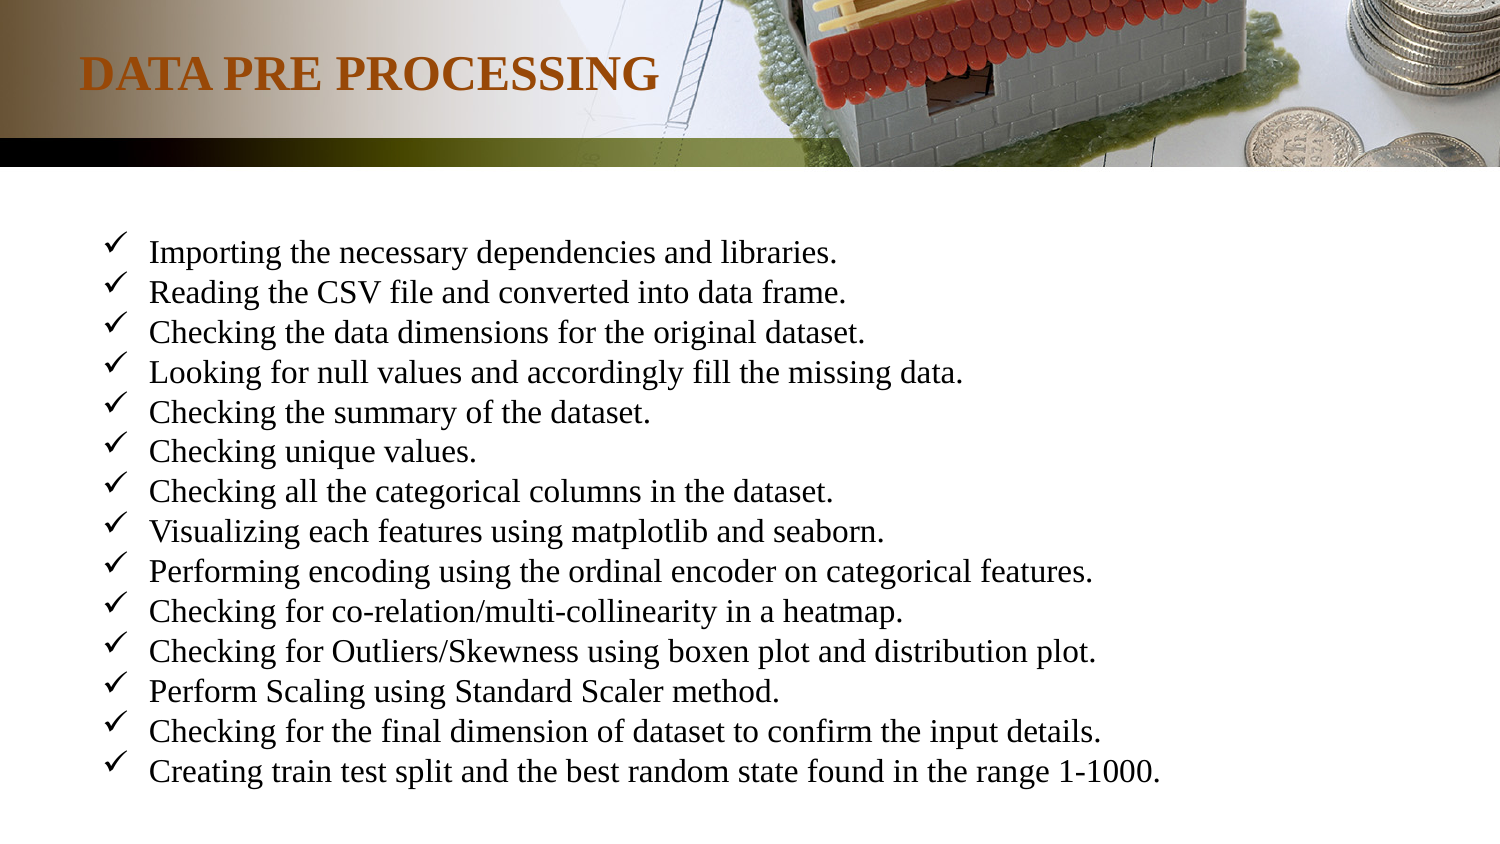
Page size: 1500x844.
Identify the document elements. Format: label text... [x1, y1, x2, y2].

picture [0, 0, 1500, 844]
title DATA PRE PROCESSING [33, 0, 706, 141]
text_box Importing the necessary dependencies and libraries. Reading the CSV file and converted into data frame. Checking the data dimensions for the original dataset. Looking for null values and accordingly fill the missing data. Checking the summary of the dataset. Checking unique values. Checking all the categorical columns in the dataset. Visualizing each features using matplotlib and seaborn. Performing encoding using the ordinal encoder on categorical features. Checking for co-relation/multi-collinearity in a heatmap. Checking for Outliers/Skewness using boxen plot and distribution plot. Perform Scaling using Standard Scaler method. Checking for the final dimension of dataset to confirm the input details. Creating train test split and the best random state found in the range 1-1000. [87, 222, 1448, 837]
